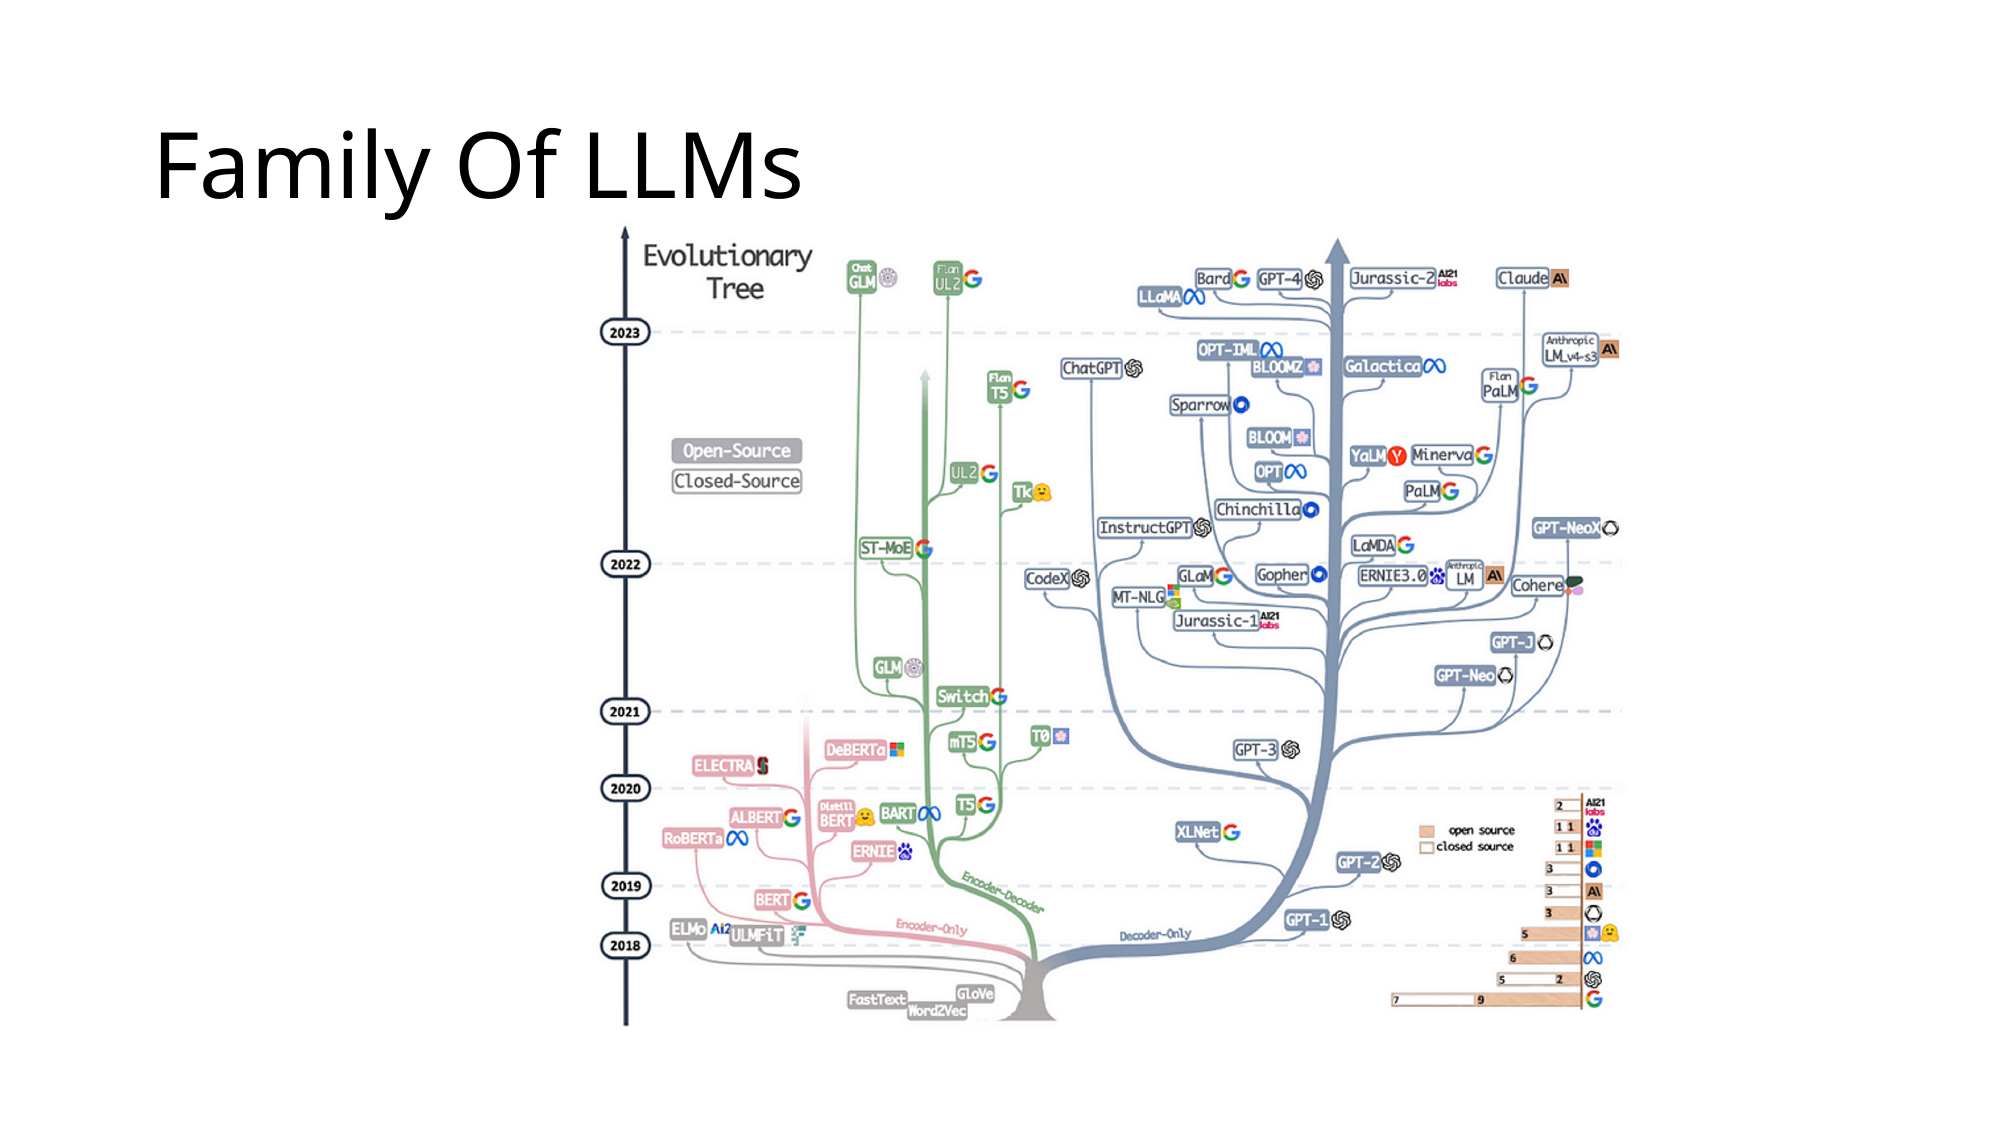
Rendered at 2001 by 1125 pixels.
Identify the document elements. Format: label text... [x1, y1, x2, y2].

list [578, 204, 1633, 1034]
title Family Of LLMs [137, 59, 1863, 278]
